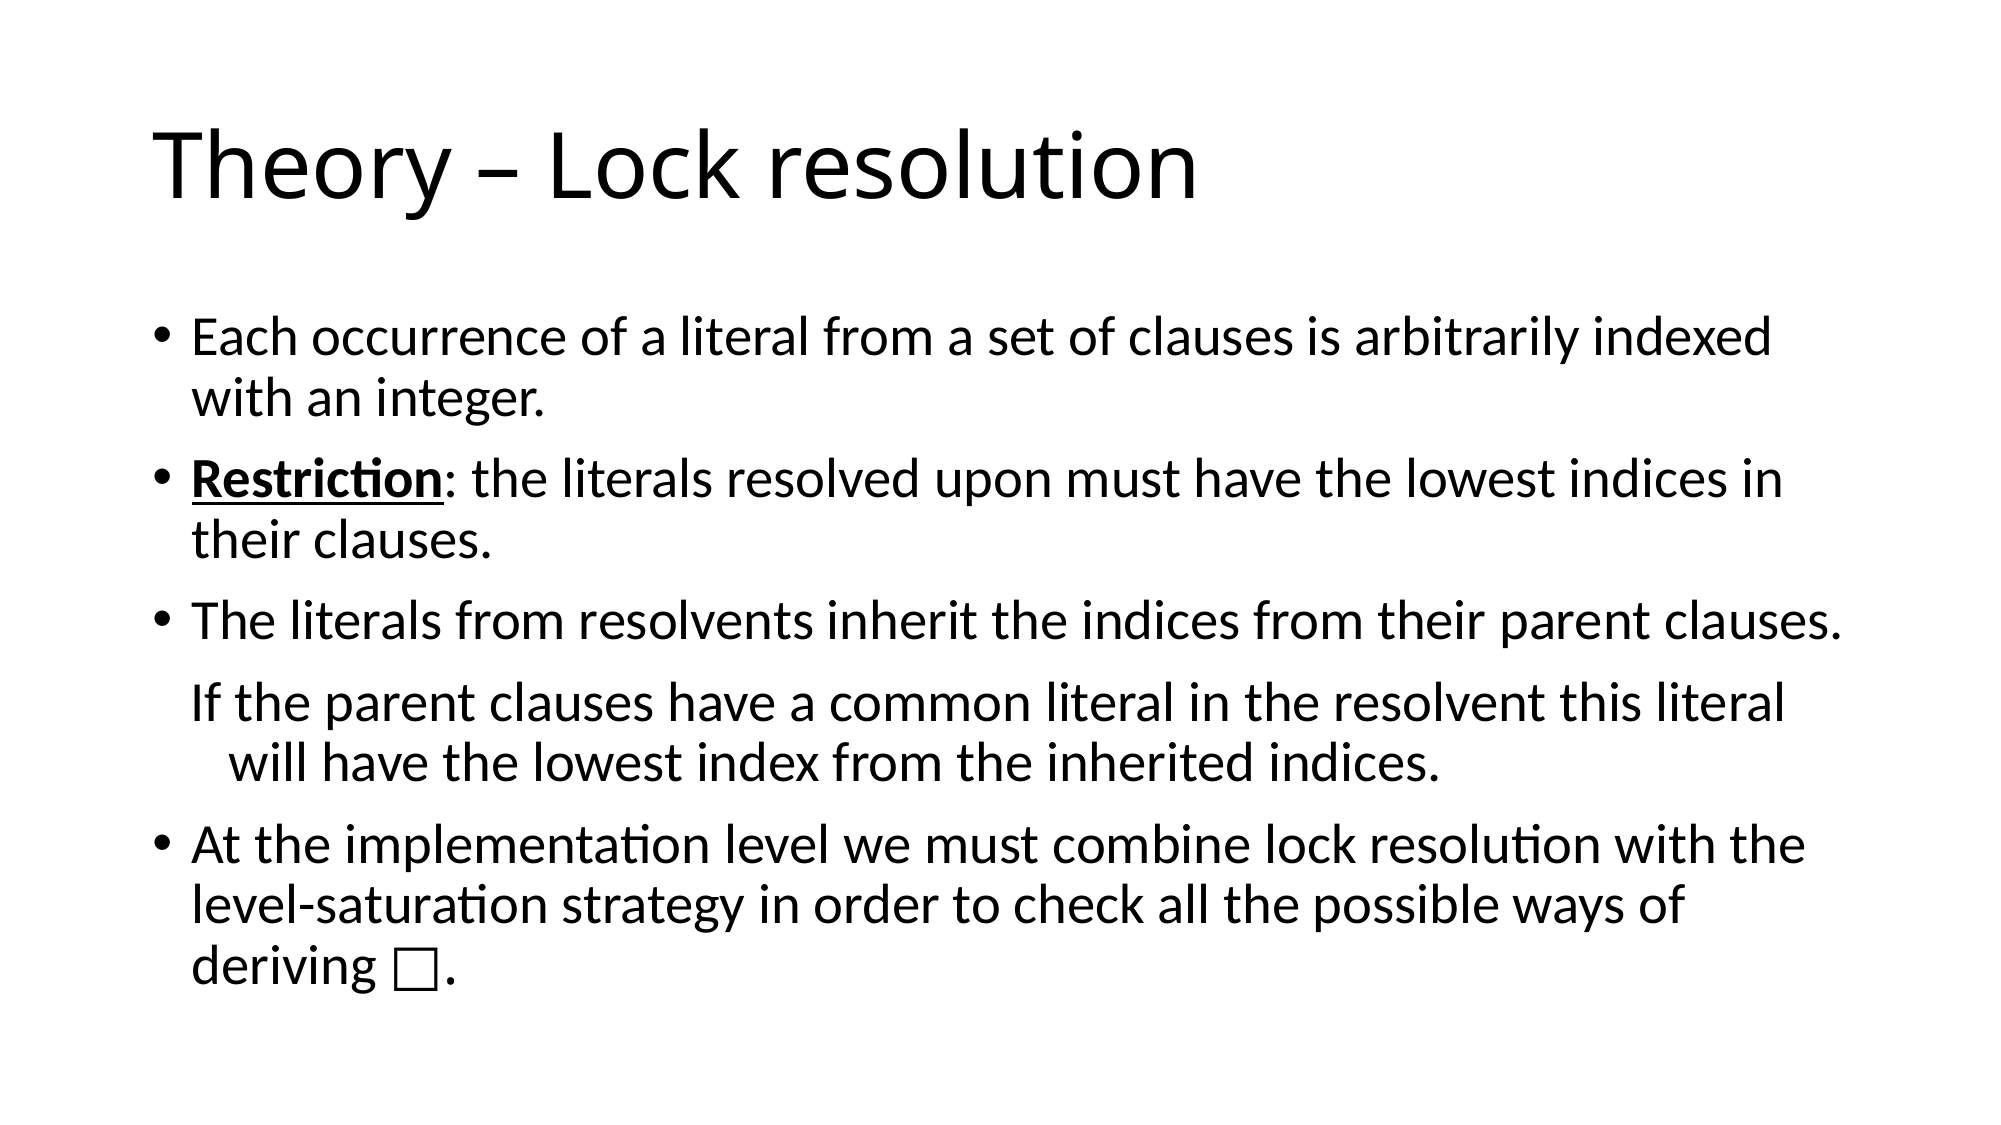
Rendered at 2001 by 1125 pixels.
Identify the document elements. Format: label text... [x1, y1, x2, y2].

title Theory – Lock resolution [137, 59, 1863, 278]
list Each occurrence of a literal from a set of clauses is arbitrarily indexed with an integer. Restriction: the literals resolved upon must have the lowest indices in their clauses. The literals from resolvents inherit the indices from their parent clauses. If the parent clauses have a common literal in the resolvent this literal will have the lowest index from the inherited indices. At the implementation level we must combine lock resolution with the level-saturation strategy in order to check all the possible ways of deriving □. [137, 299, 1863, 1014]
